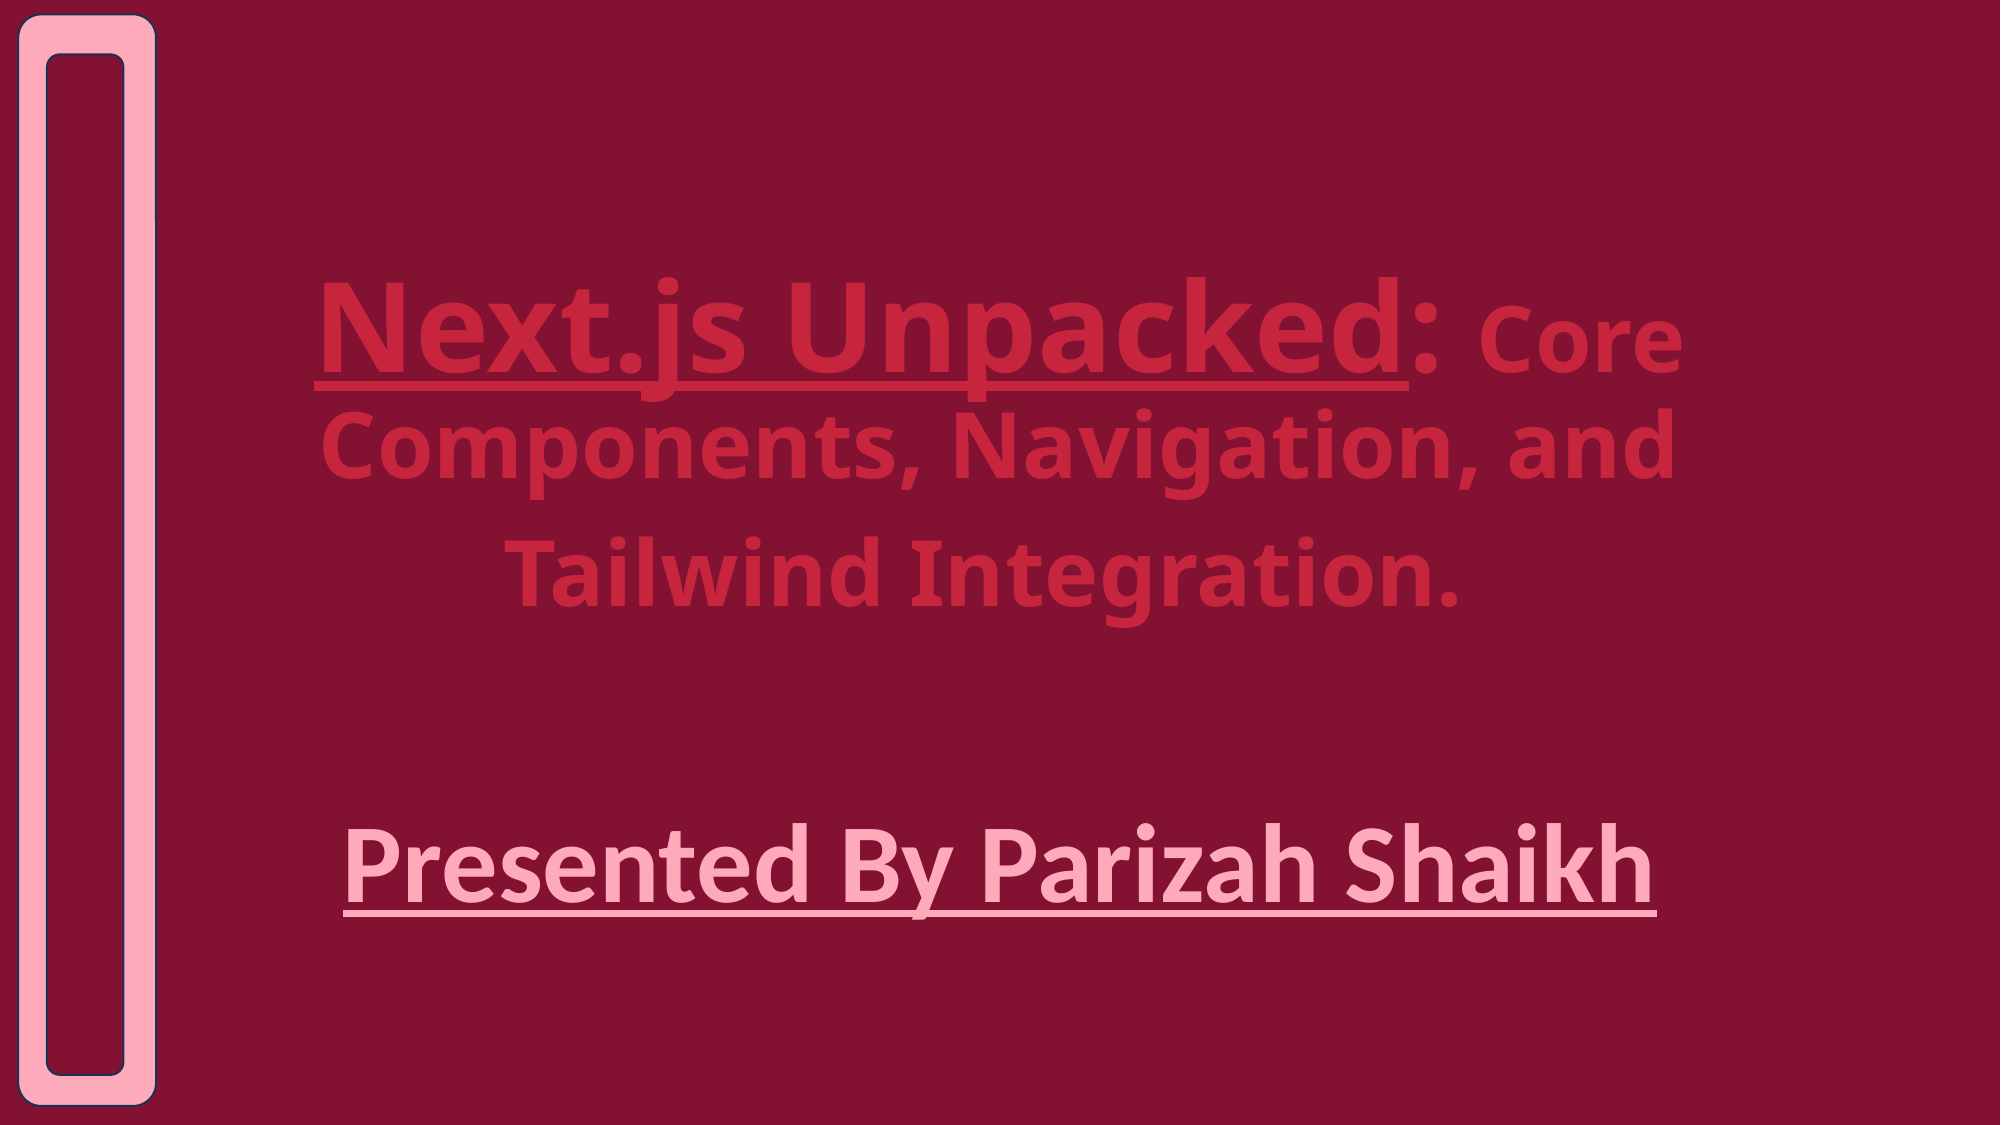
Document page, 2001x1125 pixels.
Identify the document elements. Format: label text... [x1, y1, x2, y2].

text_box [18, 14, 157, 1106]
title Next.js Unpacked: Core Components, Navigation, and Tailwind Integration. [249, 127, 1750, 641]
subtitle Presented By Parizah Shaikh [249, 797, 1750, 1070]
